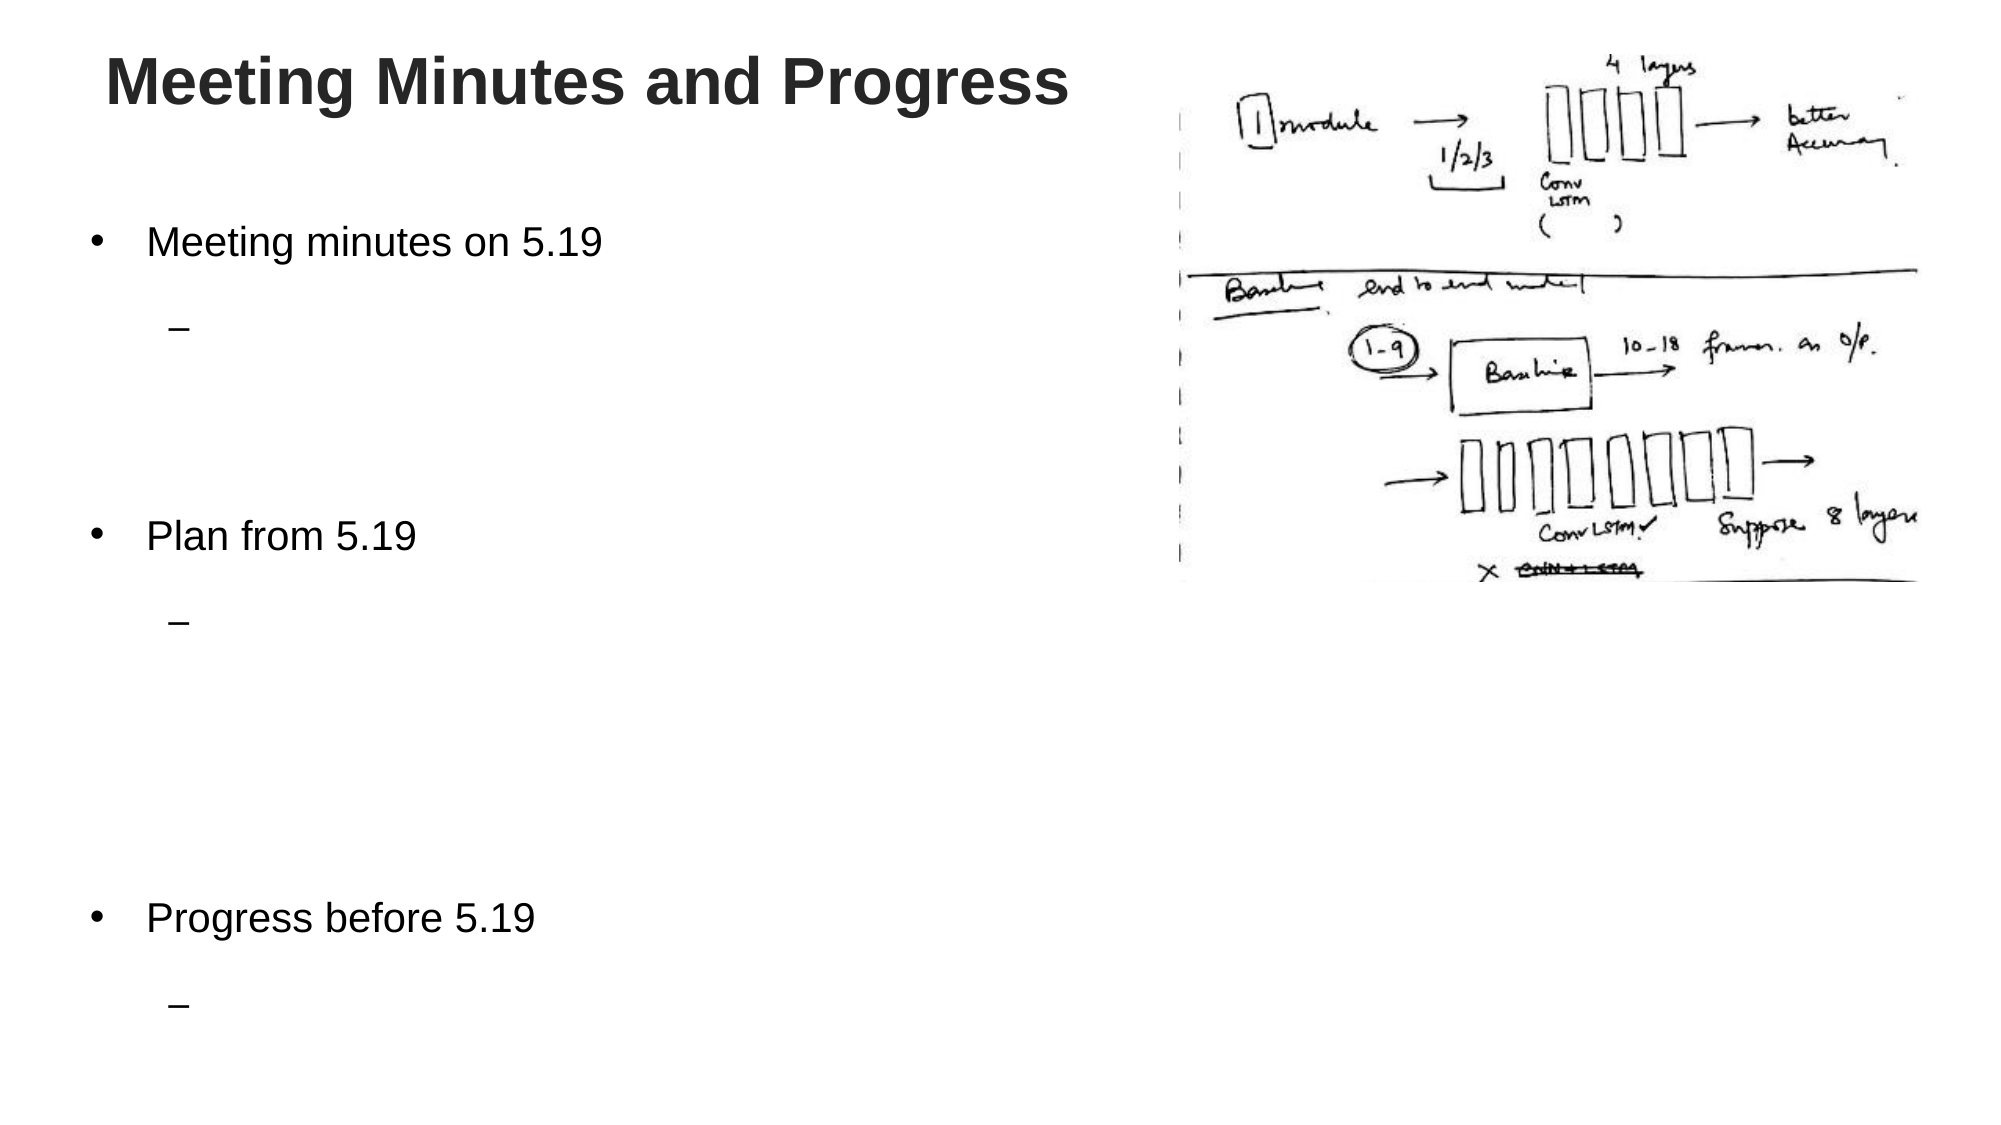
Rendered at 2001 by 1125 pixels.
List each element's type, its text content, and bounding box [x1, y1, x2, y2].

text_box Meeting Minutes and Progress [90, 30, 1130, 144]
picture [1179, 54, 1922, 582]
text_box Progress before 5.19 [0, 873, 1000, 1032]
text_box Meeting minutes on 5.19 [0, 197, 1000, 356]
text_box Plan from 5.19 [0, 491, 1000, 650]
